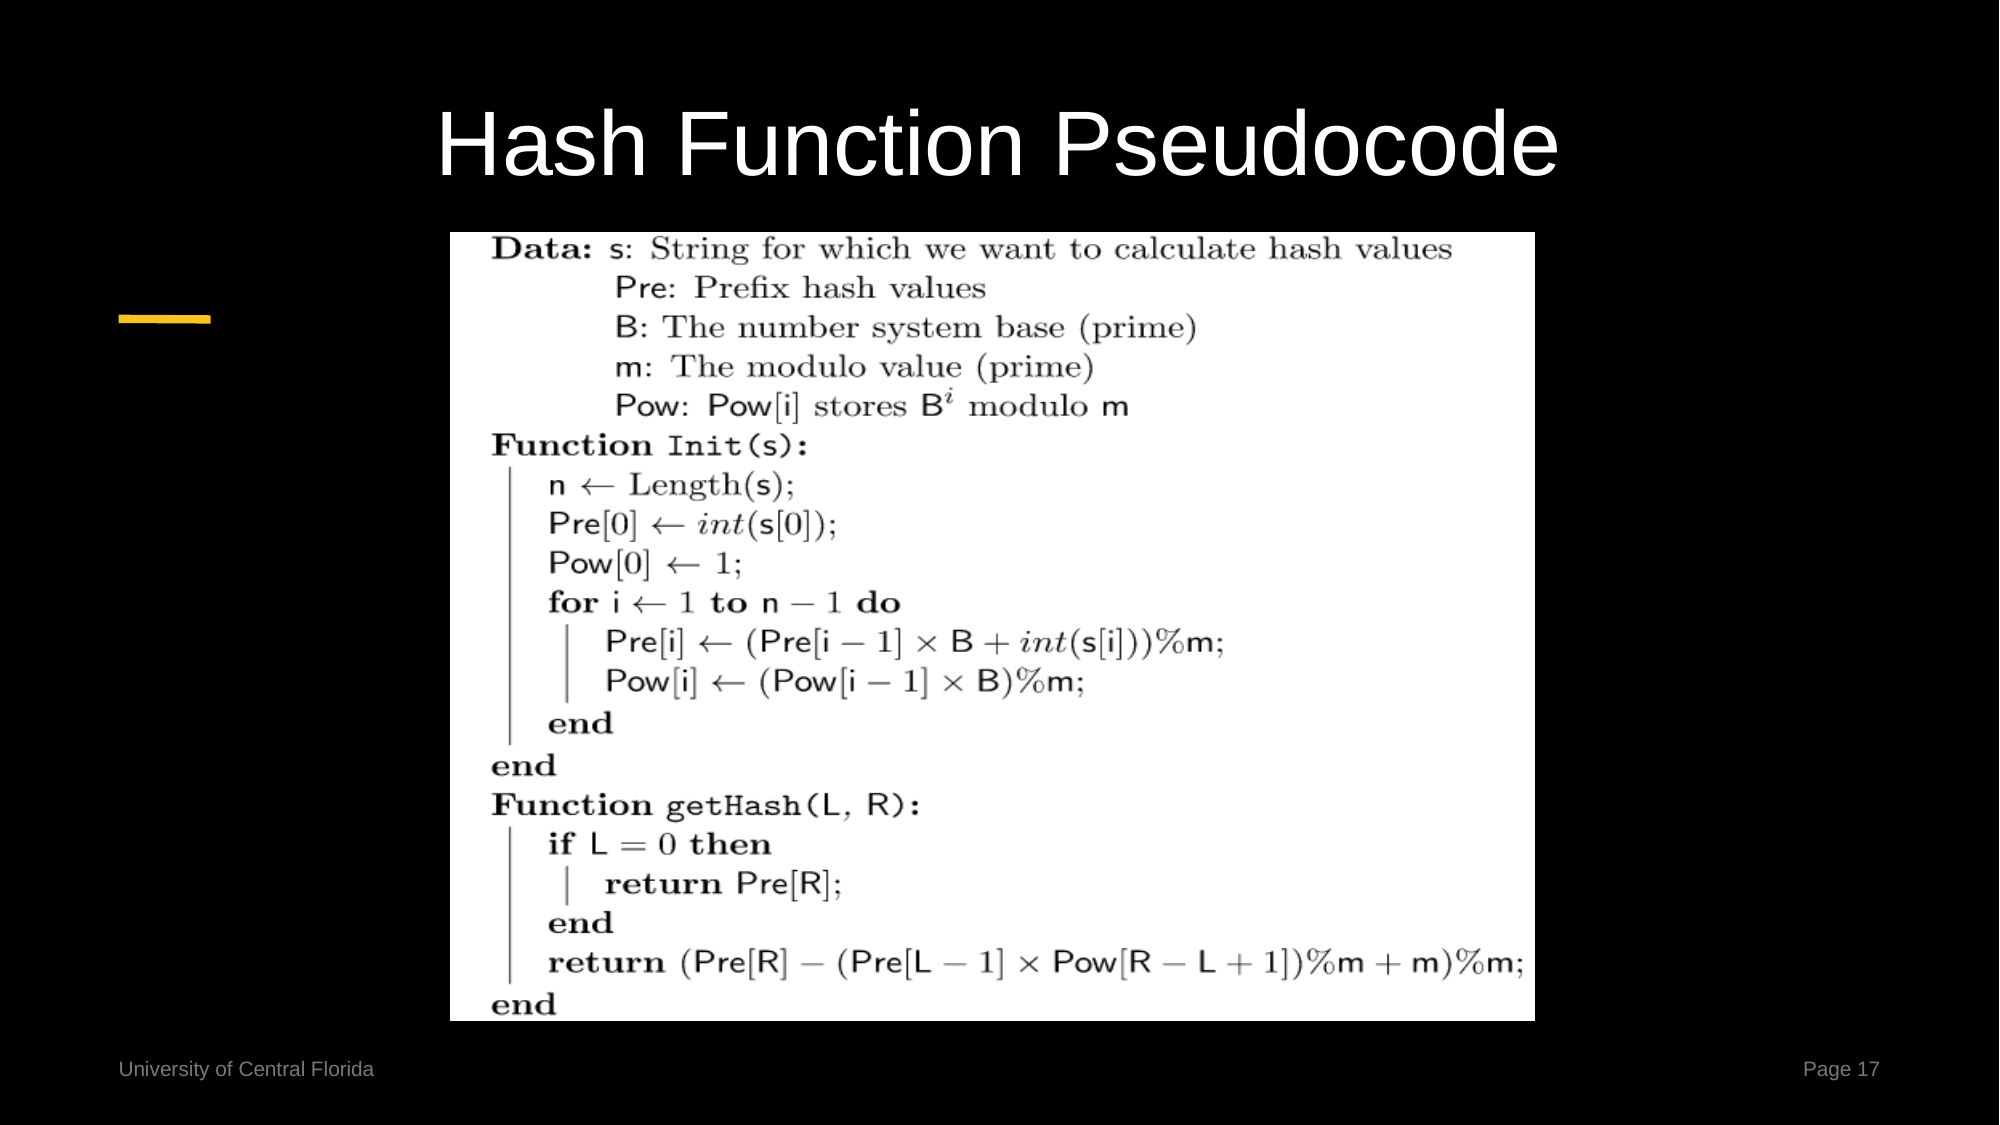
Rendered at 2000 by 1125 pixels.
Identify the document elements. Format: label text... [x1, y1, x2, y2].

title Hash Function Pseudocode [99, 44, 1900, 233]
picture [449, 232, 1535, 1022]
